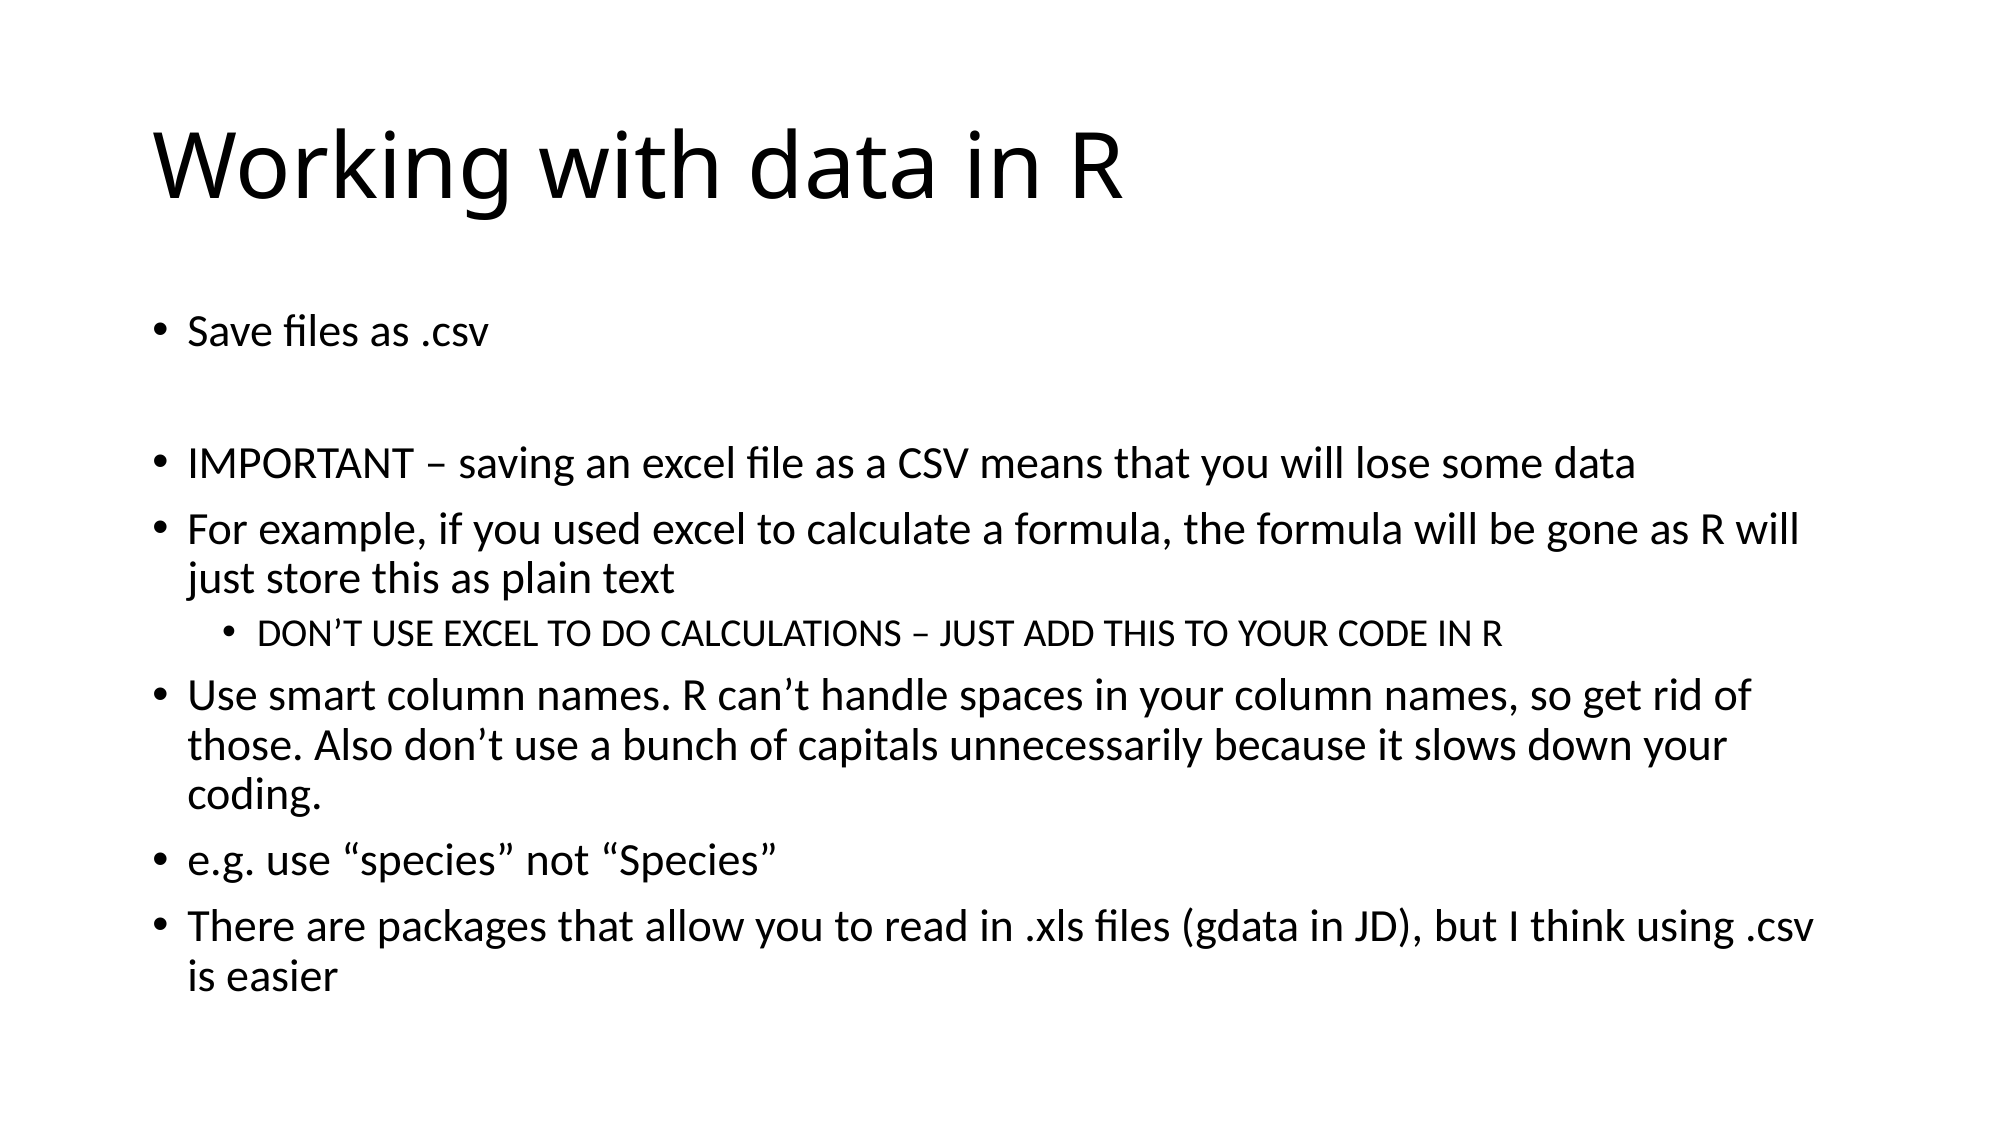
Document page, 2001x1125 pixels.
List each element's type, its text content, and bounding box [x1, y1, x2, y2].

title Working with data in R [137, 59, 1863, 278]
list Save files as .csv IMPORTANT – saving an excel file as a CSV means that you will lose some data For example, if you used excel to calculate a formula, the formula will be gone as R will just store this as plain text DON’T USE EXCEL TO DO CALCULATIONS – JUST ADD THIS TO YOUR CODE IN R Use smart column names. R can’t handle spaces in your column names, so get rid of those. Also don’t use a bunch of capitals unnecessarily because it slows down your coding. e.g. use “species” not “Species” There are packages that allow you to read in .xls files (gdata in JD), but I think using .csv is easier [137, 299, 1863, 1014]
